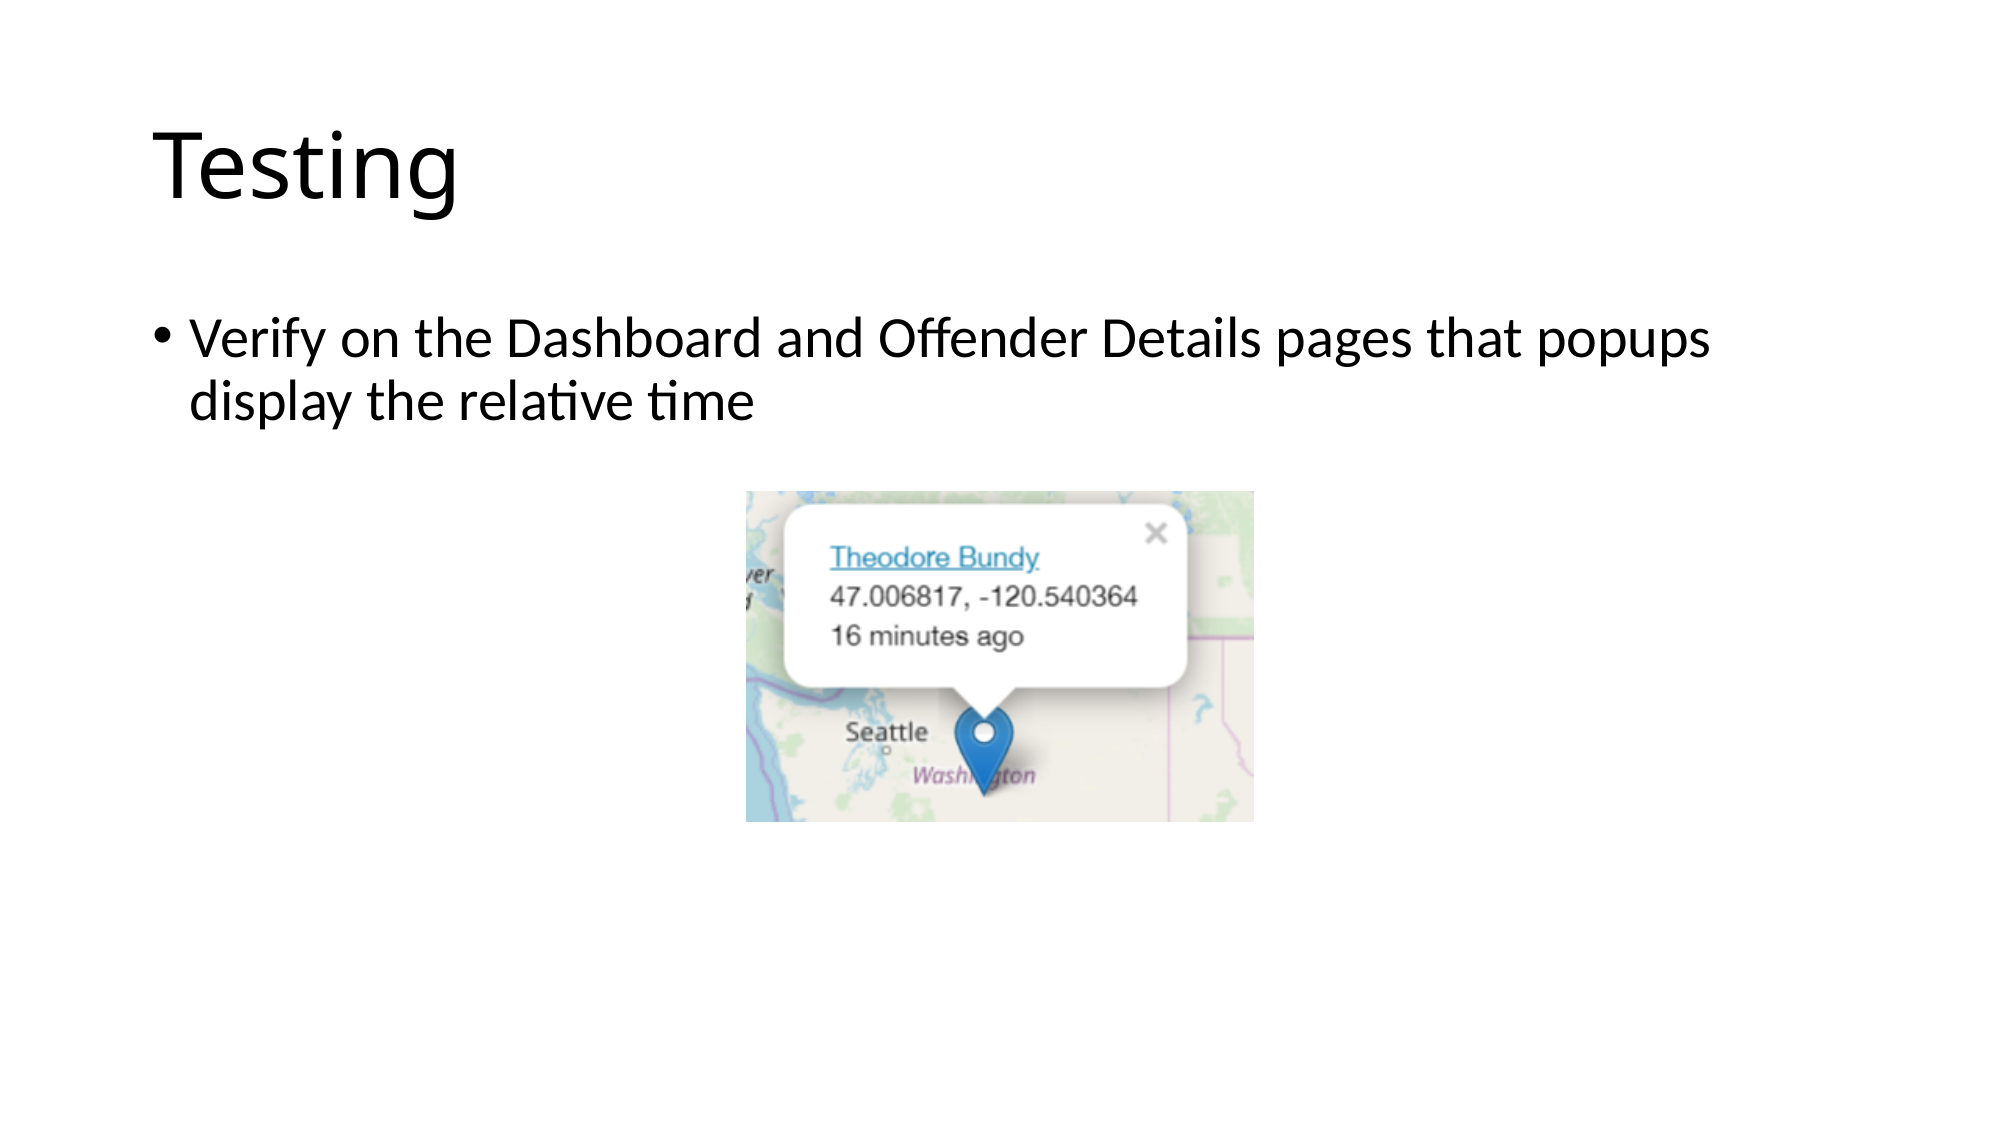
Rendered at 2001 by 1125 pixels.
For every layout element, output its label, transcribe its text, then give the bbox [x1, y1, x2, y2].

picture [746, 491, 1254, 822]
list Verify on the Dashboard and Offender Details pages that popups display the relative time [137, 299, 1863, 1014]
title Testing [137, 59, 1863, 278]
